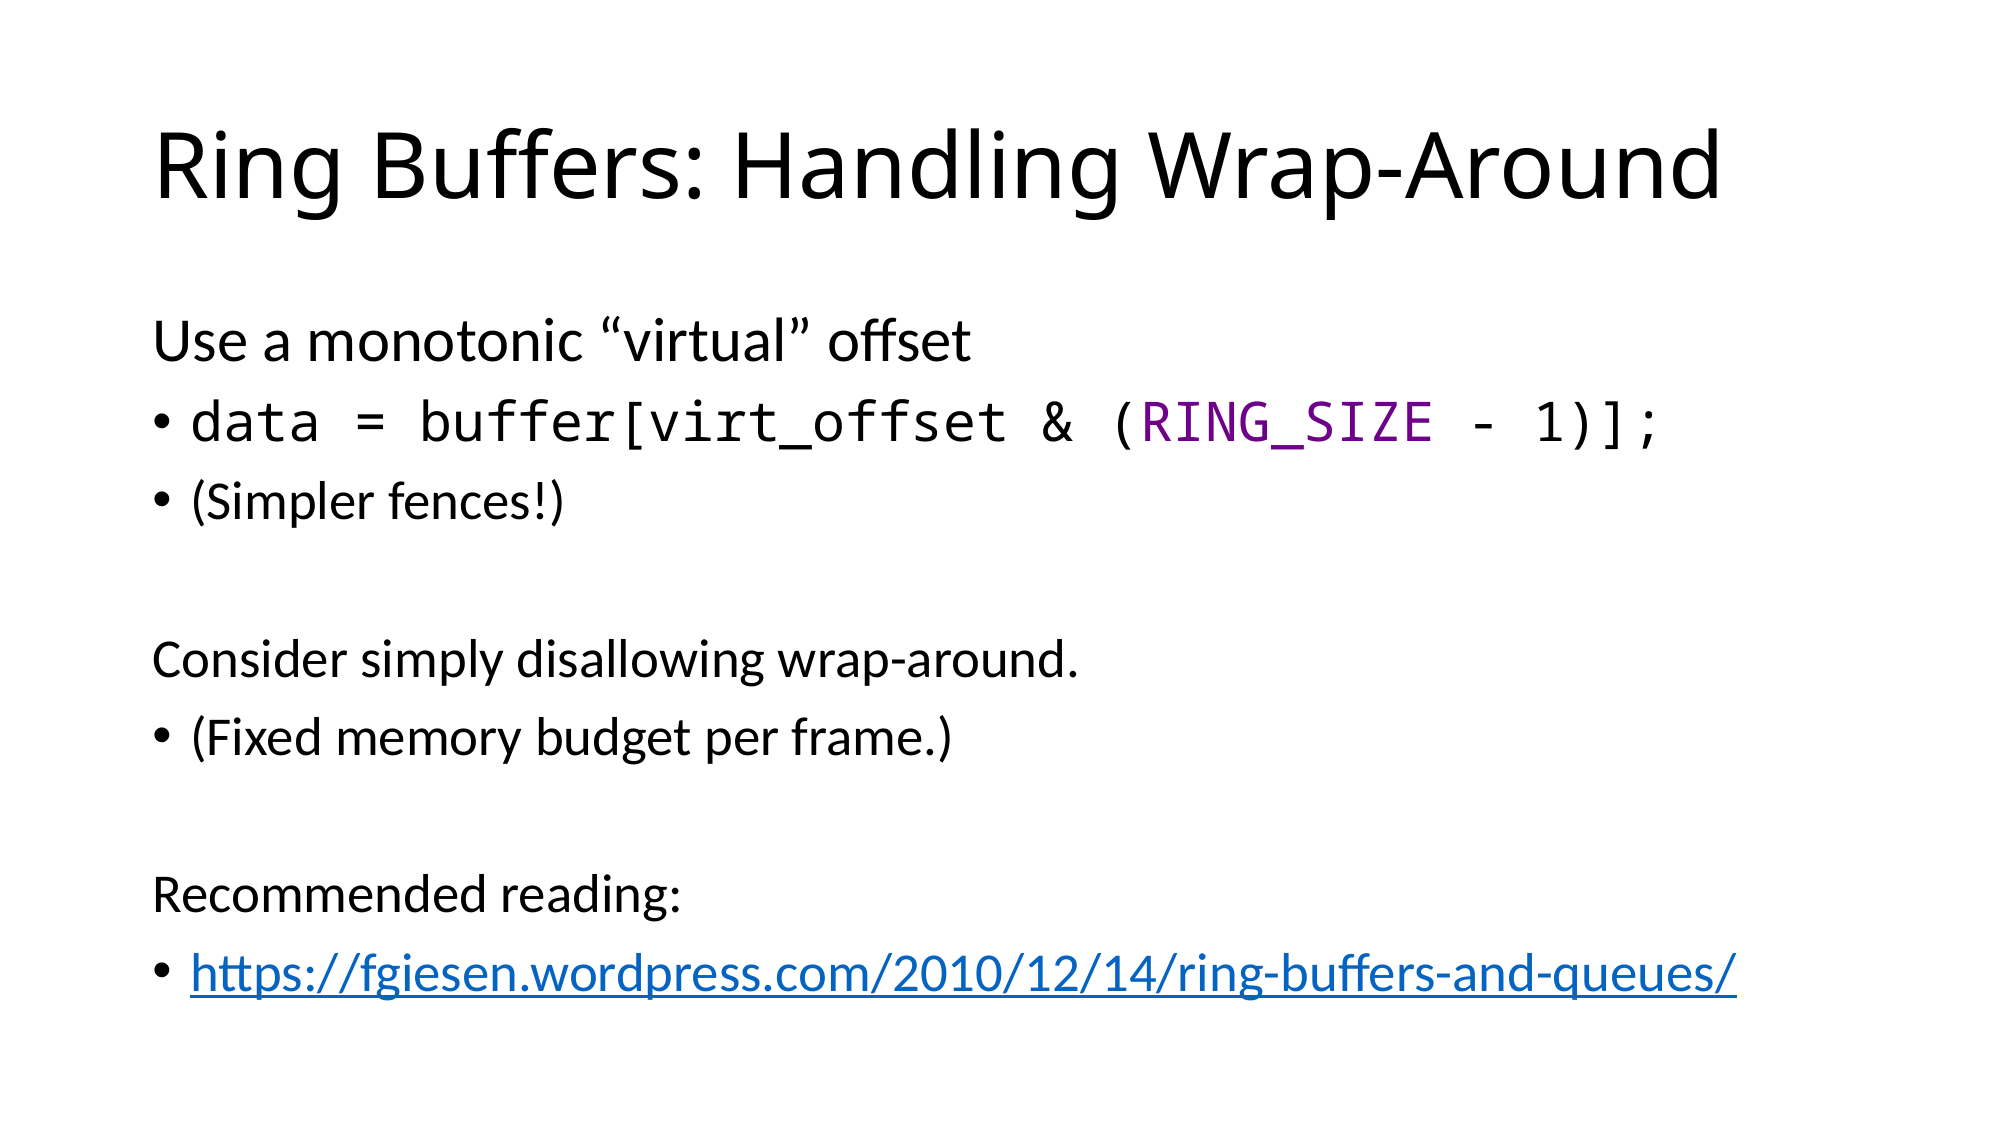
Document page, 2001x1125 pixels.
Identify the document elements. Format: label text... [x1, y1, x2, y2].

title Ring Buffers: Handling Wrap-Around [137, 59, 1863, 278]
list Use a monotonic “virtual” offset data = buffer[virt_offset & (RING_SIZE - 1)]; (Simpler fences!) Consider simply disallowing wrap-around. (Fixed memory budget per frame.) Recommended reading: https://fgiesen.wordpress.com/2010/12/14/ring-buffers-and-queues/ [137, 299, 1863, 1014]
